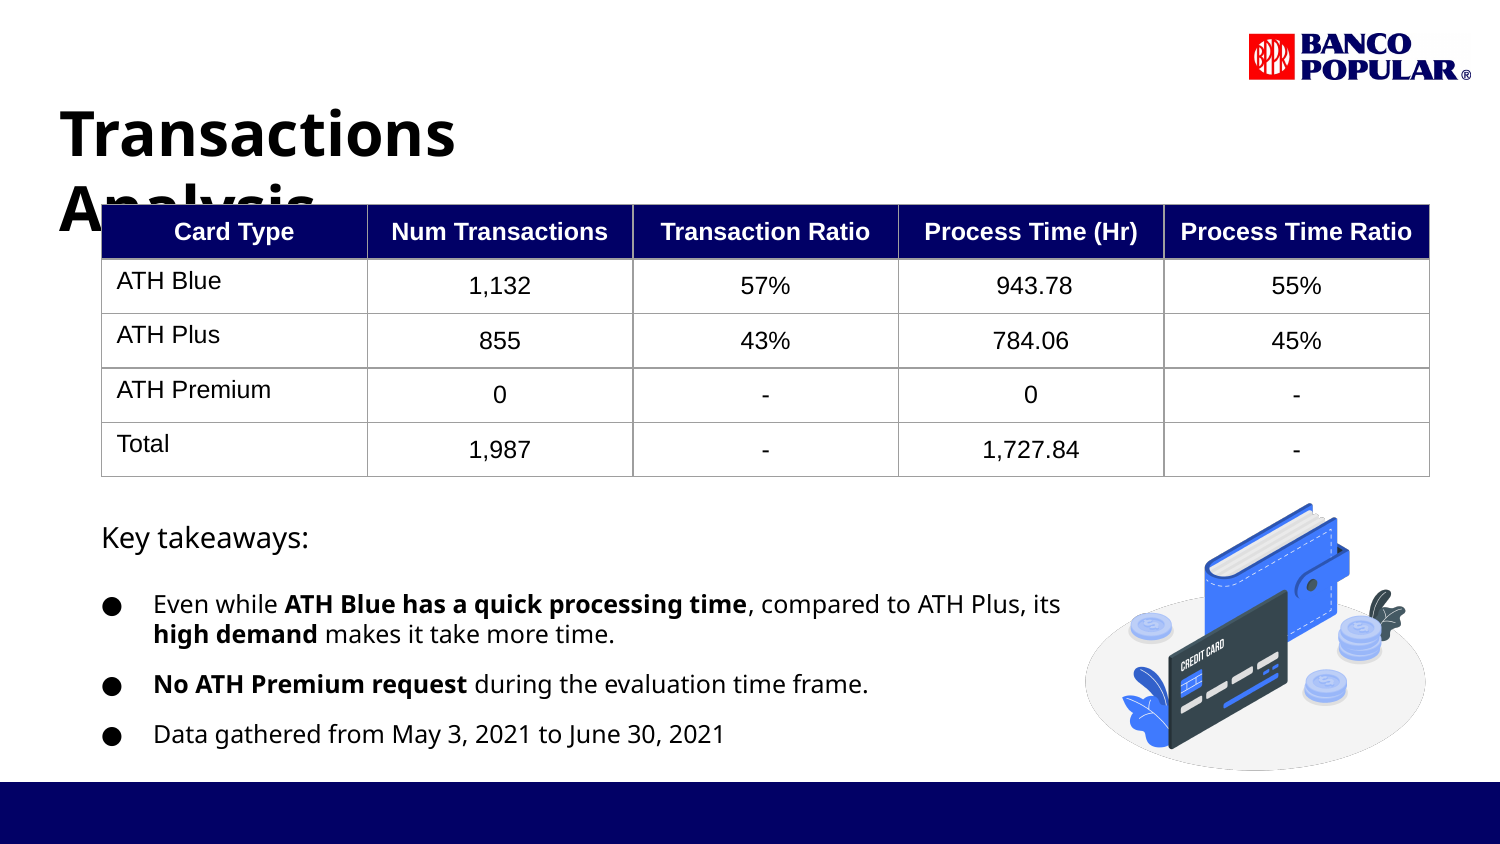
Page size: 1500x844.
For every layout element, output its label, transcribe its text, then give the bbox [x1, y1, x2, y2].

table_cell 1,132 [368, 260, 632, 313]
table_header Process Time Ratio [1165, 205, 1429, 258]
table_cell ATH Blue [102, 260, 367, 313]
table_cell 784.06 [899, 314, 1163, 367]
table_cell ATH Premium [102, 369, 367, 422]
table_cell 1,987 [368, 423, 632, 476]
table_cell 0 [368, 369, 632, 422]
picture [1069, 454, 1438, 823]
table_header Card Type [102, 205, 367, 258]
table_header Num Transactions [368, 205, 632, 258]
table_cell - [1165, 369, 1429, 422]
table_header Transaction Ratio [634, 205, 898, 258]
table_cell 43% [634, 314, 898, 367]
table_cell 45% [1165, 314, 1429, 367]
table_cell 55% [1165, 260, 1429, 313]
table_cell 0 [899, 369, 1163, 422]
table_cell 855 [368, 314, 632, 367]
text_box Transactions Analysis [44, 78, 731, 259]
table_cell - [1165, 423, 1429, 453]
table_cell 943.78 [899, 260, 1163, 313]
table_cell 1,727.84 [899, 423, 1163, 476]
picture [1249, 33, 1471, 80]
table_cell - [634, 369, 898, 422]
text_box Key takeaways: Even while ATH Blue has a quick processing time, compared to ATH Plus, its high demand makes it take more time. No ATH Premium request during the evaluation time frame. Data gathered from May 3, 2021 to June 30, 2021 [63, 504, 1064, 764]
table_cell 57% [634, 260, 898, 313]
table_header Process Time (Hr) [899, 205, 1163, 258]
table_cell - [634, 423, 898, 476]
table_cell Total [102, 423, 367, 476]
table_cell ATH Plus [102, 314, 367, 367]
text_box [0, 782, 1500, 844]
